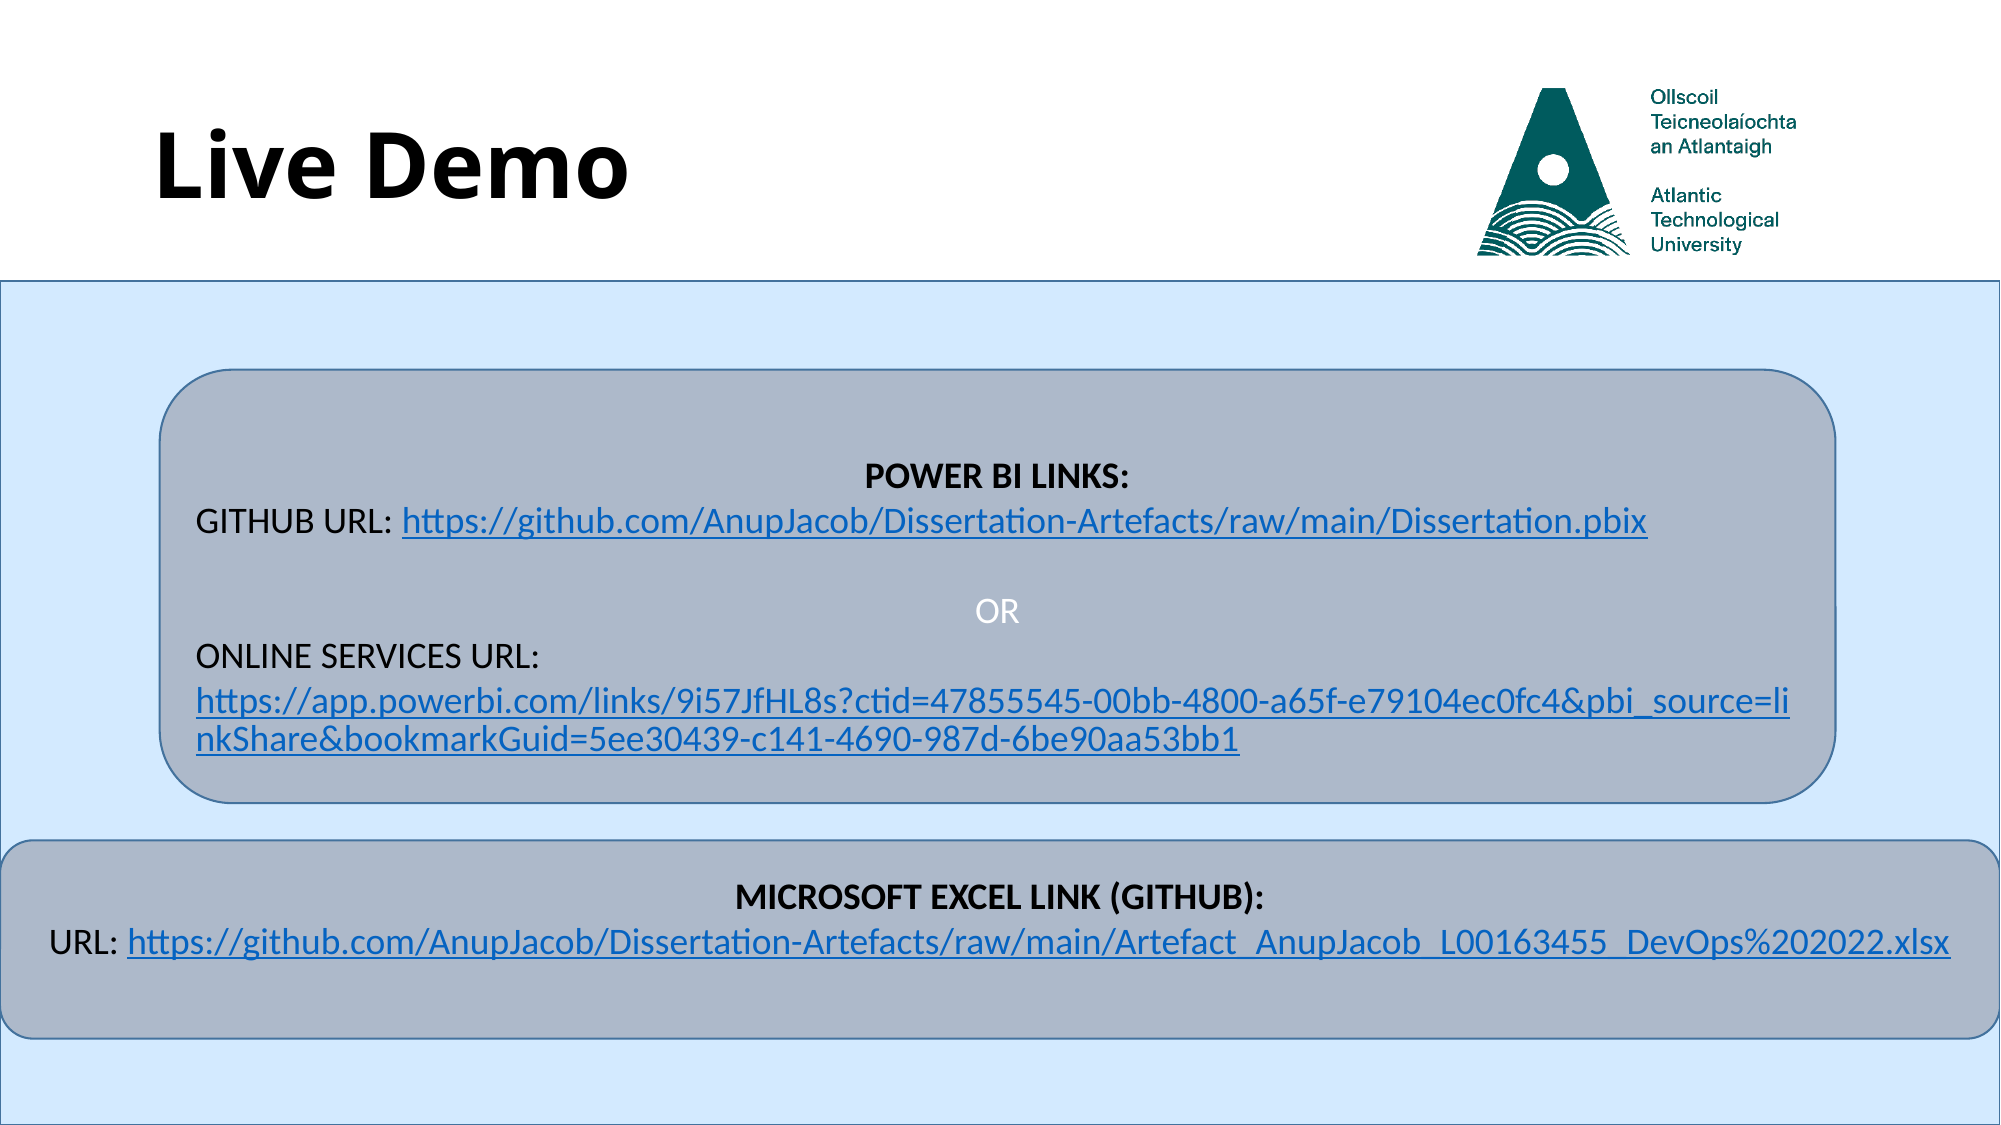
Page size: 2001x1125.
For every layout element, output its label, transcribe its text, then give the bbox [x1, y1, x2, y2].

title Live Demo [137, 59, 1413, 278]
text_box [0, 280, 2000, 861]
text_box [0, 1018, 2000, 1125]
text_box POWER BI LINKS: GITHUB URL: https://github.com/AnupJacob/Dissertation-Artefacts/raw/main/Dissertation.pbix OR ONLINE SERVICES URL: https://app.powerbi.com/links/9i57JfHL8s?ctid=47855545-00bb-4800-a65f-e79104ec0fc4&pbi_source=linkShare&bookmarkGuid=5ee30439-c141-4690-987d-6be90aa53bb1 [158, 368, 1837, 805]
picture [1469, 76, 1806, 261]
text_box MICROSOFT EXCEL LINK (GITHUB): URL: https://github.com/AnupJacob/Dissertation-Artefacts/raw/main/Artefact_AnupJacob_L00163455_DevOps%202022.xlsx [0, 839, 2000, 1040]
